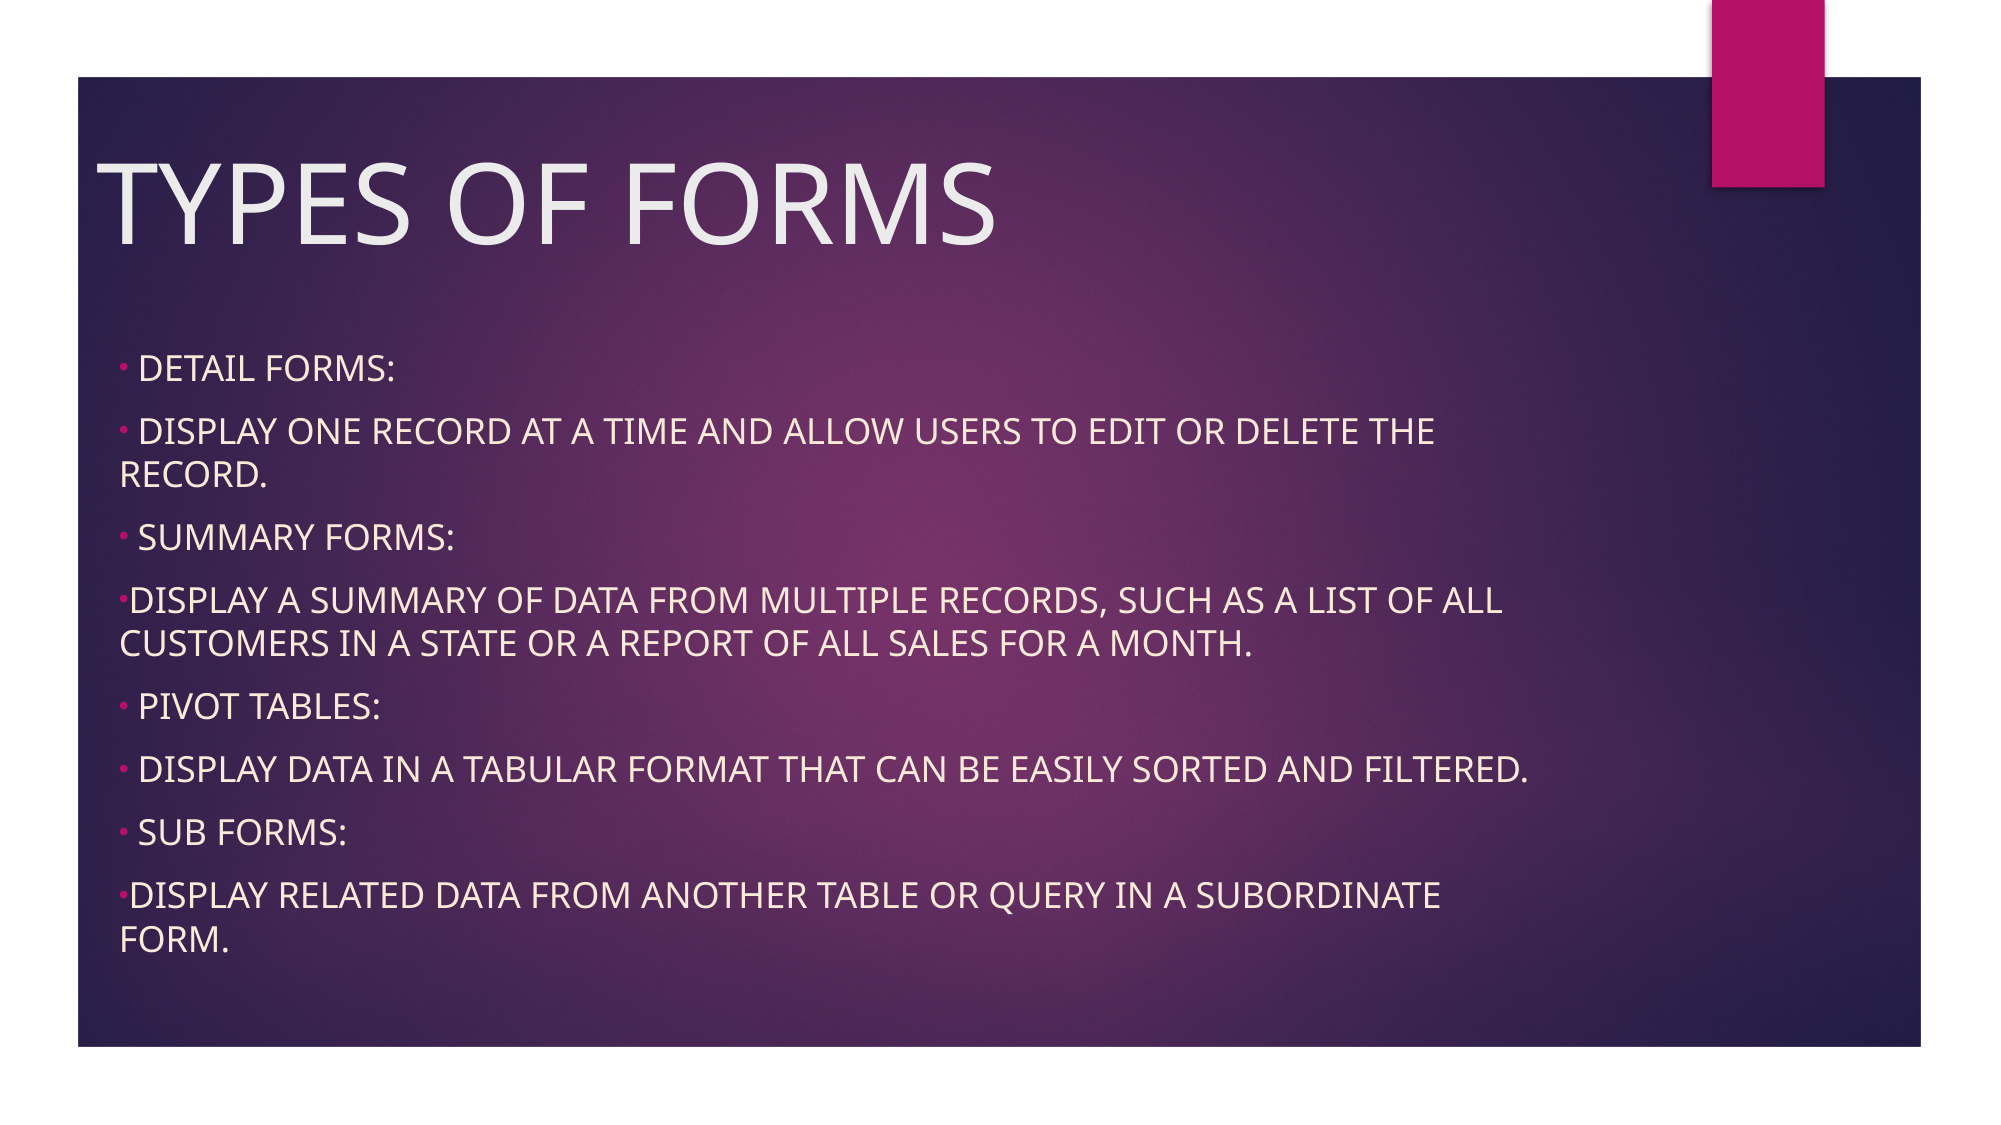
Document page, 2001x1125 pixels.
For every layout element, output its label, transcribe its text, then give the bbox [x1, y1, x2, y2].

subtitle Detail forms: Display one record at a time and allow users to edit or delete the record. Summary forms: Display a summary of data from multiple records, such as a list of all customers in a state or a report of all sales for a month. Pivot tables: Display data in a tabular format that can be easily sorted and filtered. Sub forms: Display related data from another table or query in a subordinate form. [103, 274, 1552, 982]
title TYPES OF FORMS [81, 40, 1455, 275]
